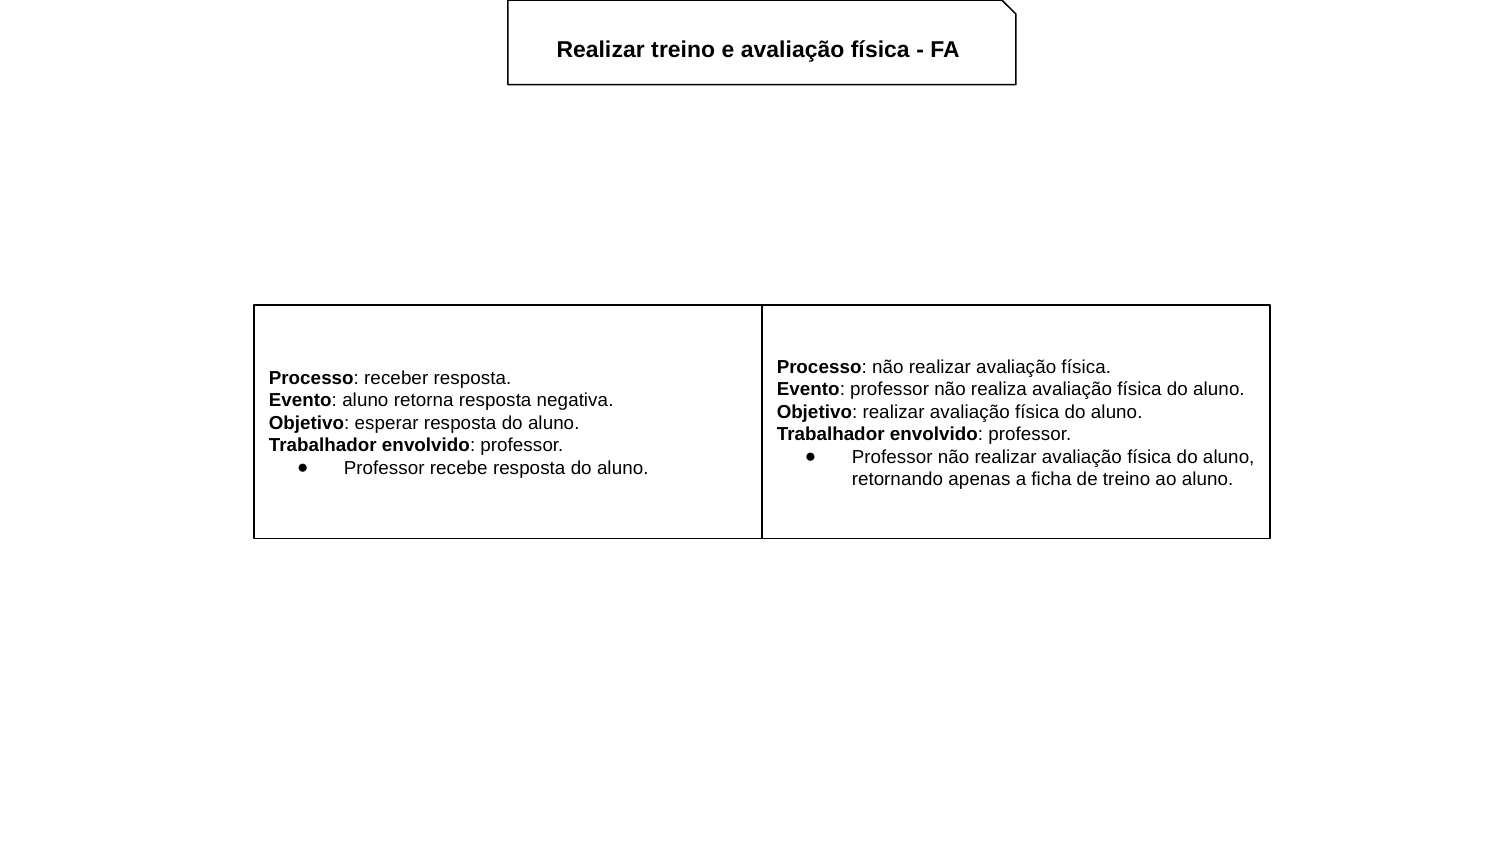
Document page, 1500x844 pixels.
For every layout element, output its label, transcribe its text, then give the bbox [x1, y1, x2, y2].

text_box Processo: receber resposta. Evento: aluno retorna resposta negativa. Objetivo: esperar resposta do aluno. Trabalhador envolvido: professor. Professor recebe resposta do aluno. [253, 305, 761, 539]
text_box Realizar treino e avaliação física - FA [507, 0, 1016, 85]
text_box Processo: não realizar avaliação física. Evento: professor não realiza avaliação física do aluno. Objetivo: realizar avaliação física do aluno. Trabalhador envolvido: professor. Professor não realizar avaliação física do aluno, retornando apenas a ficha de treino ao aluno. [761, 305, 1270, 539]
